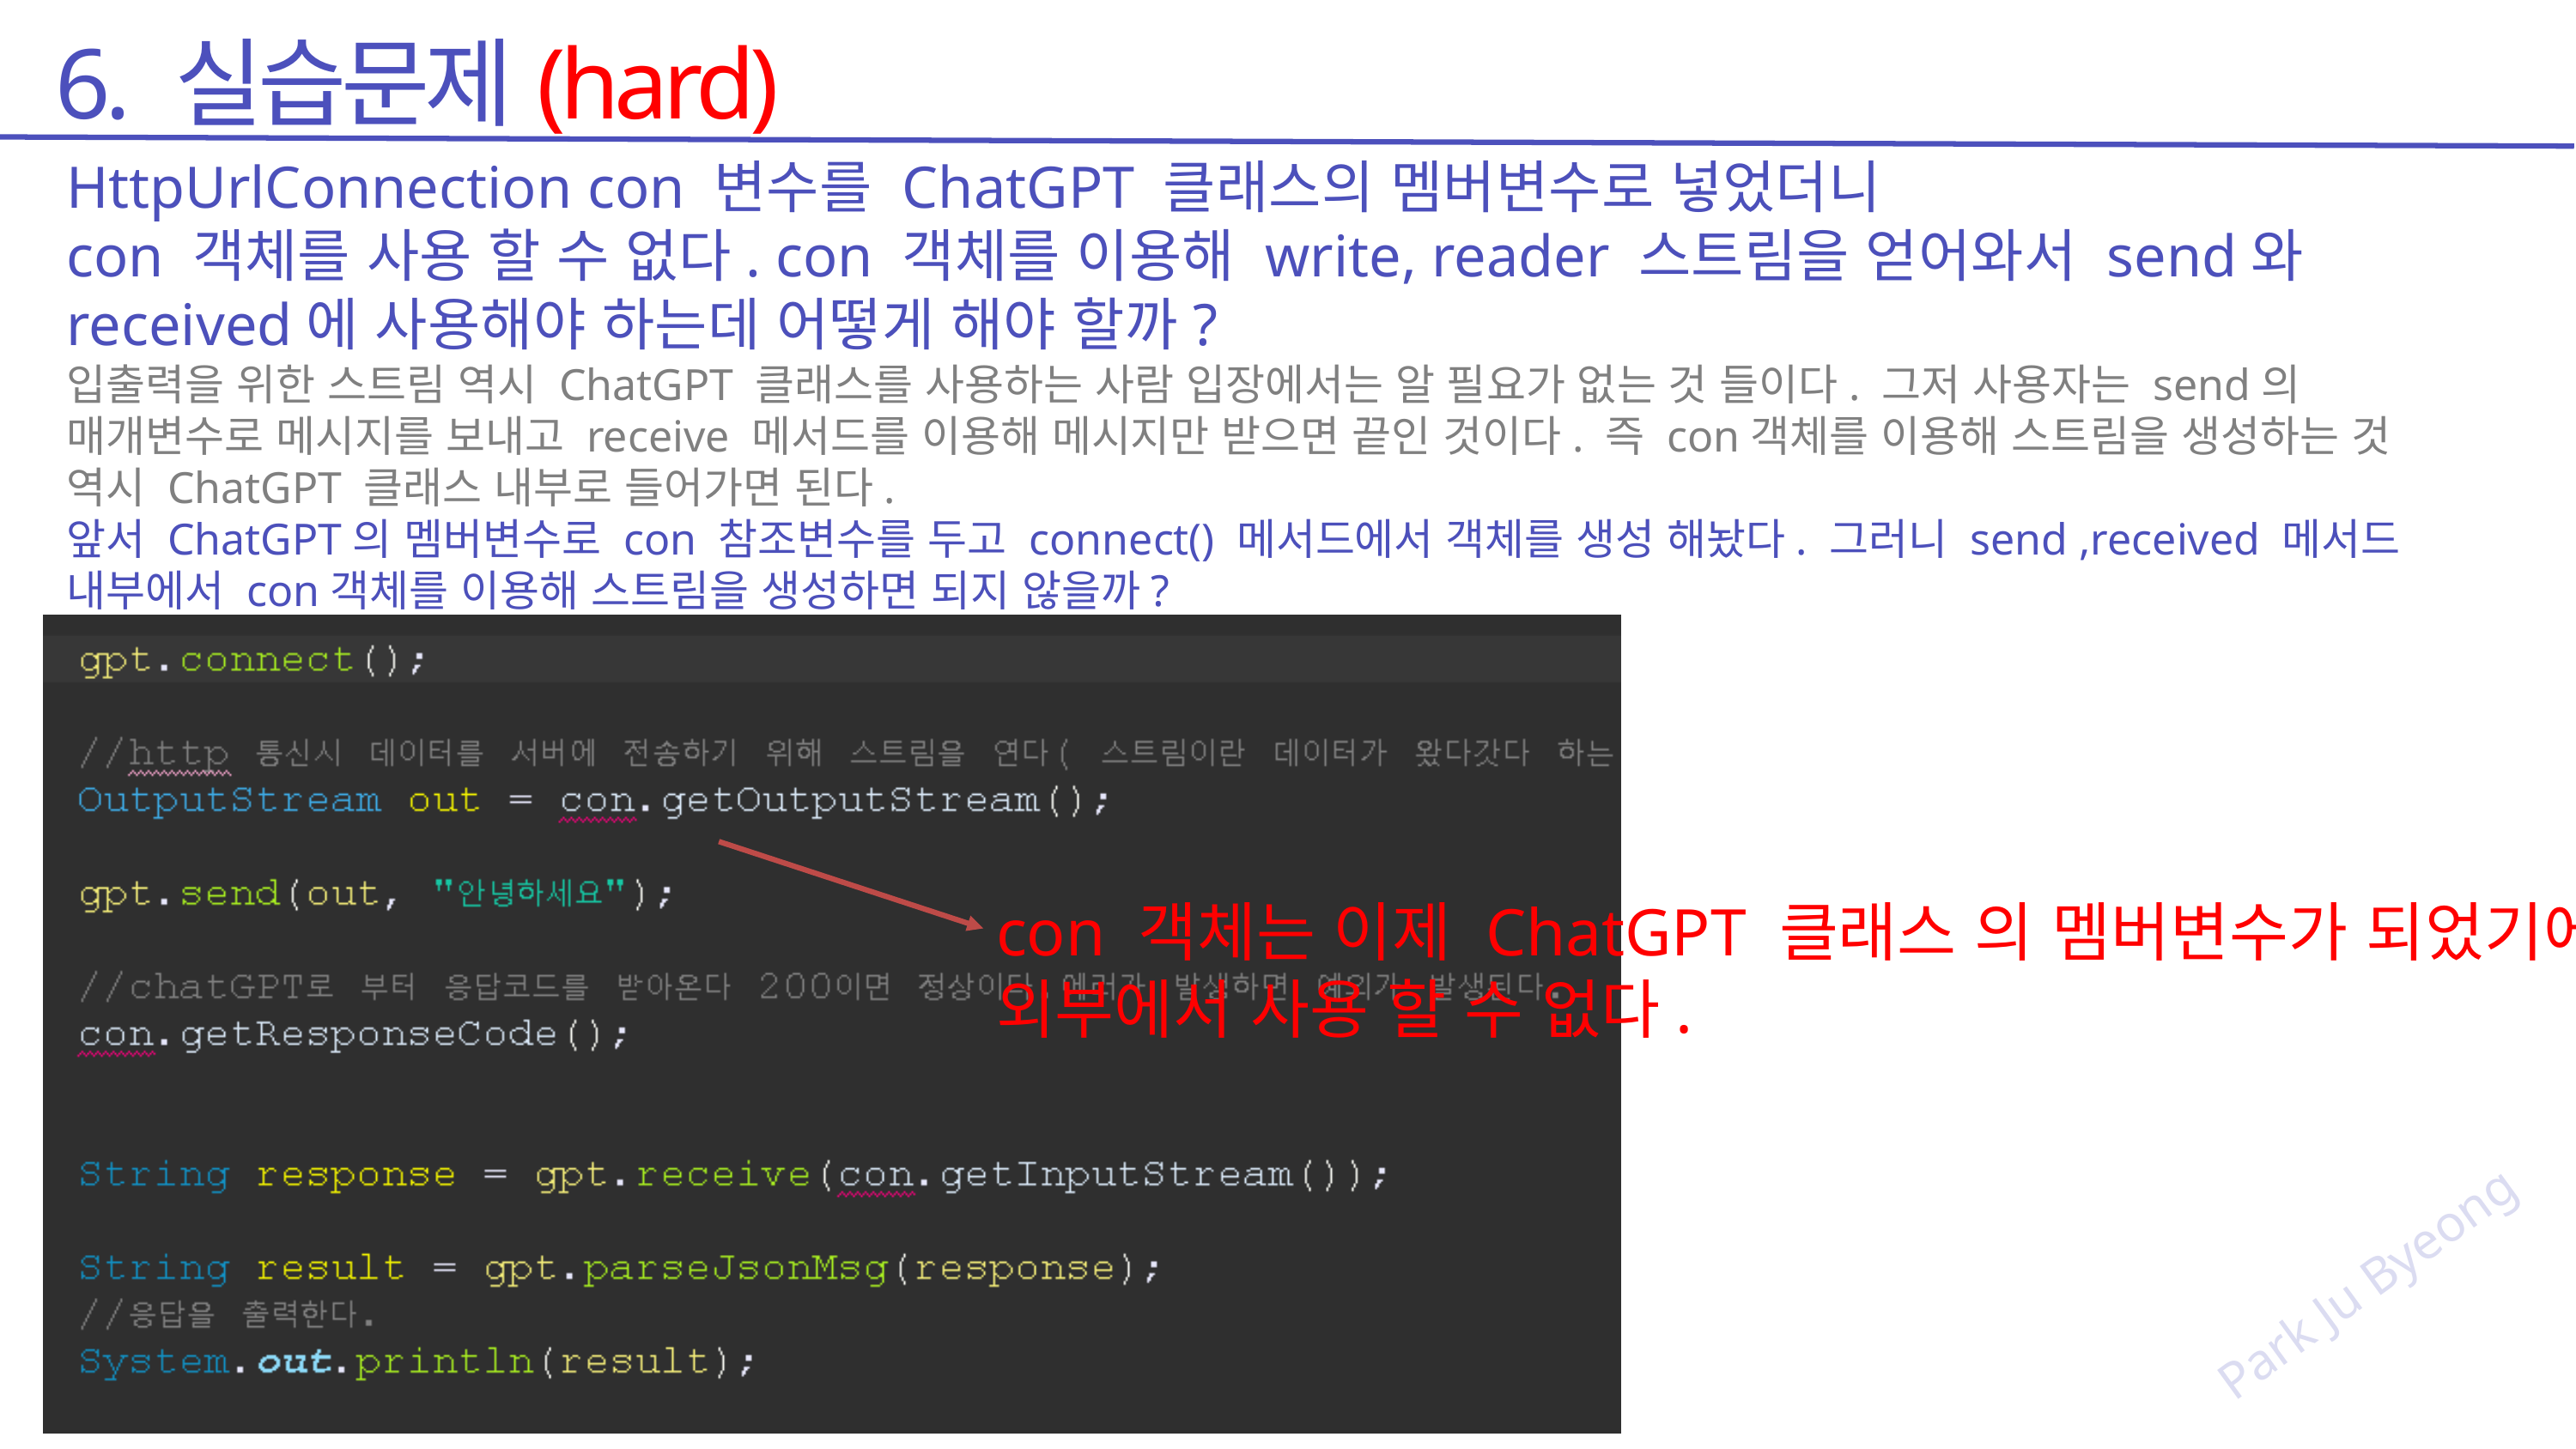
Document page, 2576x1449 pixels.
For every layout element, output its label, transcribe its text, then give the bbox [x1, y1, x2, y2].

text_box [718, 841, 984, 929]
picture [42, 615, 1621, 1434]
text_box HttpUrlConnection con 변수를 ChatGPT 클래스의 멤버변수로 넣었더니 con 객체를 사용 할 수 없다. con 객체를 이용해 write, reader 스트림을 얻어와서 send와 received에 사용해야 하는데 어떻게 해야 할까? 입출력을 위한 스트림 역시 ChatGPT 클래스를 사용하는 사람 입장에서는 알 필요가 없는 것 들이다. 그저 사용자는 send의 매개변수로 메시지를 보내고 receive 메서드를 이용해 메시지만 받으면 끝인 것이다. 즉 con객체를 이용해 스트림을 생성하는 것 역시 ChatGPT 클래스 내부로 들어가면 된다. 앞서 ChatGPT의 멤버변수로 con 참조변수를 두고 connect() 메서드에서 객체를 생성 해놨다. 그러니 send ,received 메서드 내부에서 con객체를 이용해 스트림을 생성하면 되지 않을까? [53, 156, 2469, 621]
text_box 6. 실습문제(hard) [43, 15, 1557, 134]
text_box con 객체는 이제 ChatGPT 클래스 의 멤버변수가 되었기에 외부에서 사용 할 수 없다. [1624, 884, 2576, 1052]
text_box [0, 136, 2574, 147]
